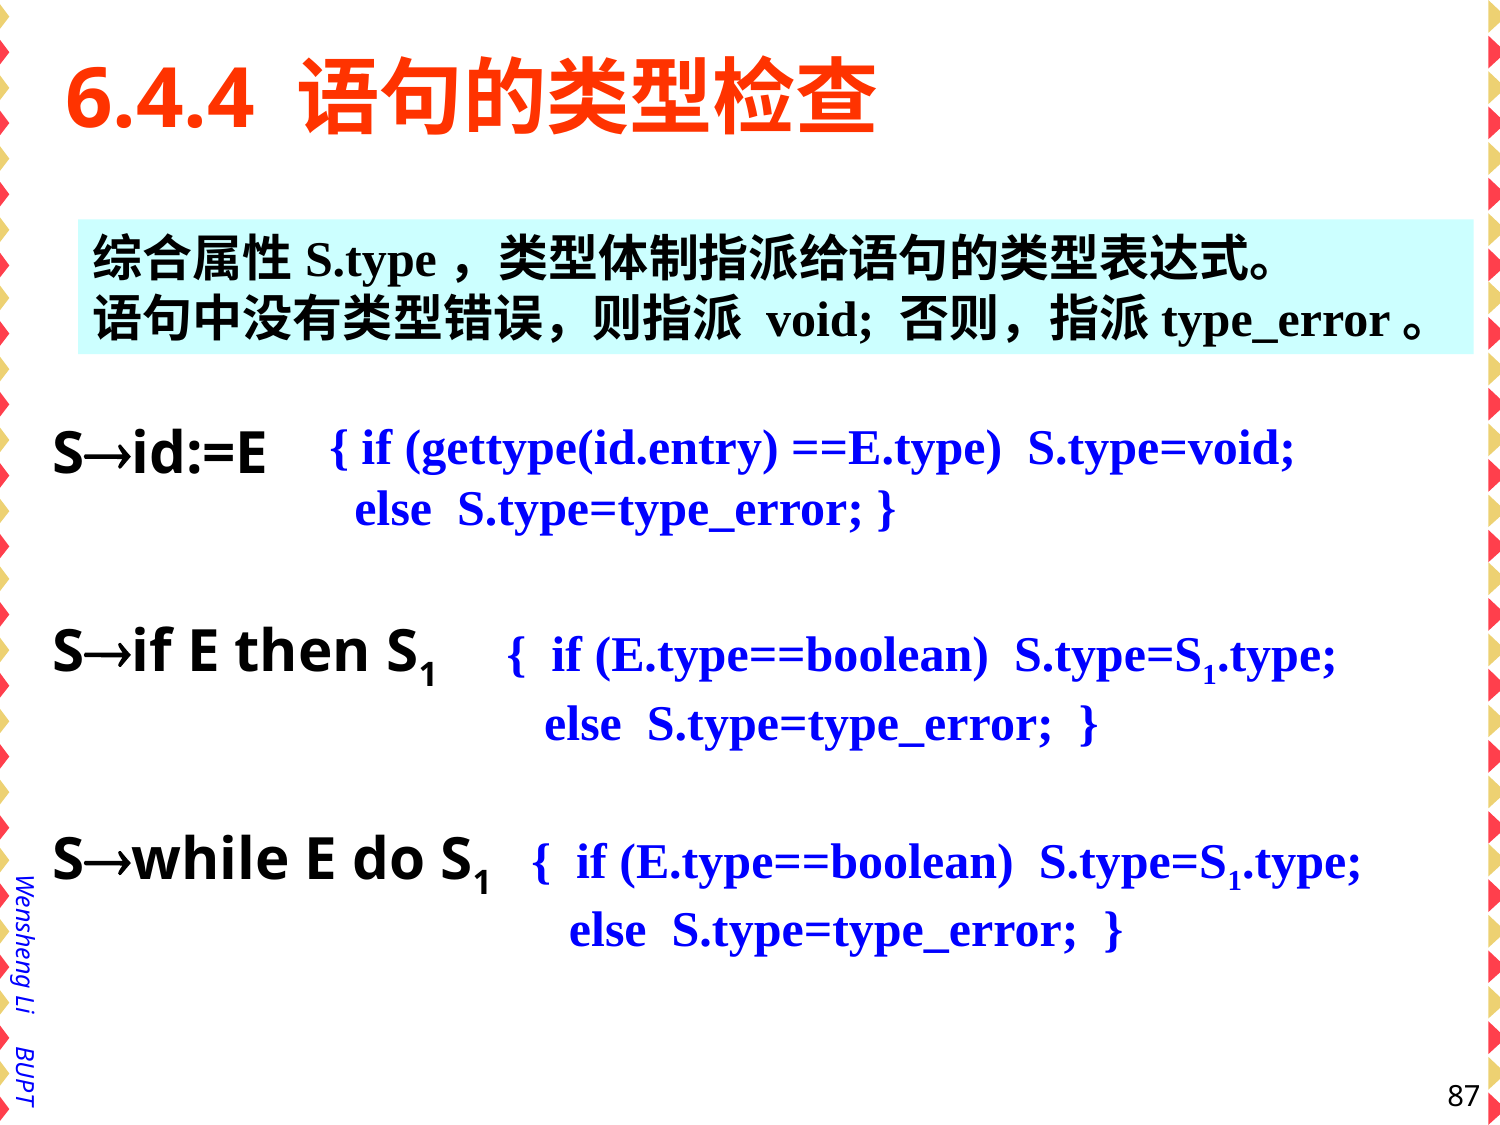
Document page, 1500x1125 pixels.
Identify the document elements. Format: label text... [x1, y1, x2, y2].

slide_number 87 [1370, 1069, 1496, 1124]
title 6.4.4 语句的类型检查 [50, 24, 1463, 163]
text_box 综合属性S.type，类型体制指派给语句的类型表达式。 语句中没有类型错误，则指派 void; 否则，指派type_error。 [78, 219, 1474, 355]
text_box { if (E.type==boolean) S.type=S1.type; else S.type=type_error; } [491, 614, 1452, 762]
list Sid:=E Sif E then S1 Swhile E do S1 [37, 407, 588, 1006]
text_box { if (E.type==boolean) S.type=S1.type; else S.type=type_error; } [516, 820, 1477, 969]
text_box { if (gettype(id.entry) ==E.type) S.type=void; else S.type=type_error; } [314, 407, 1378, 555]
